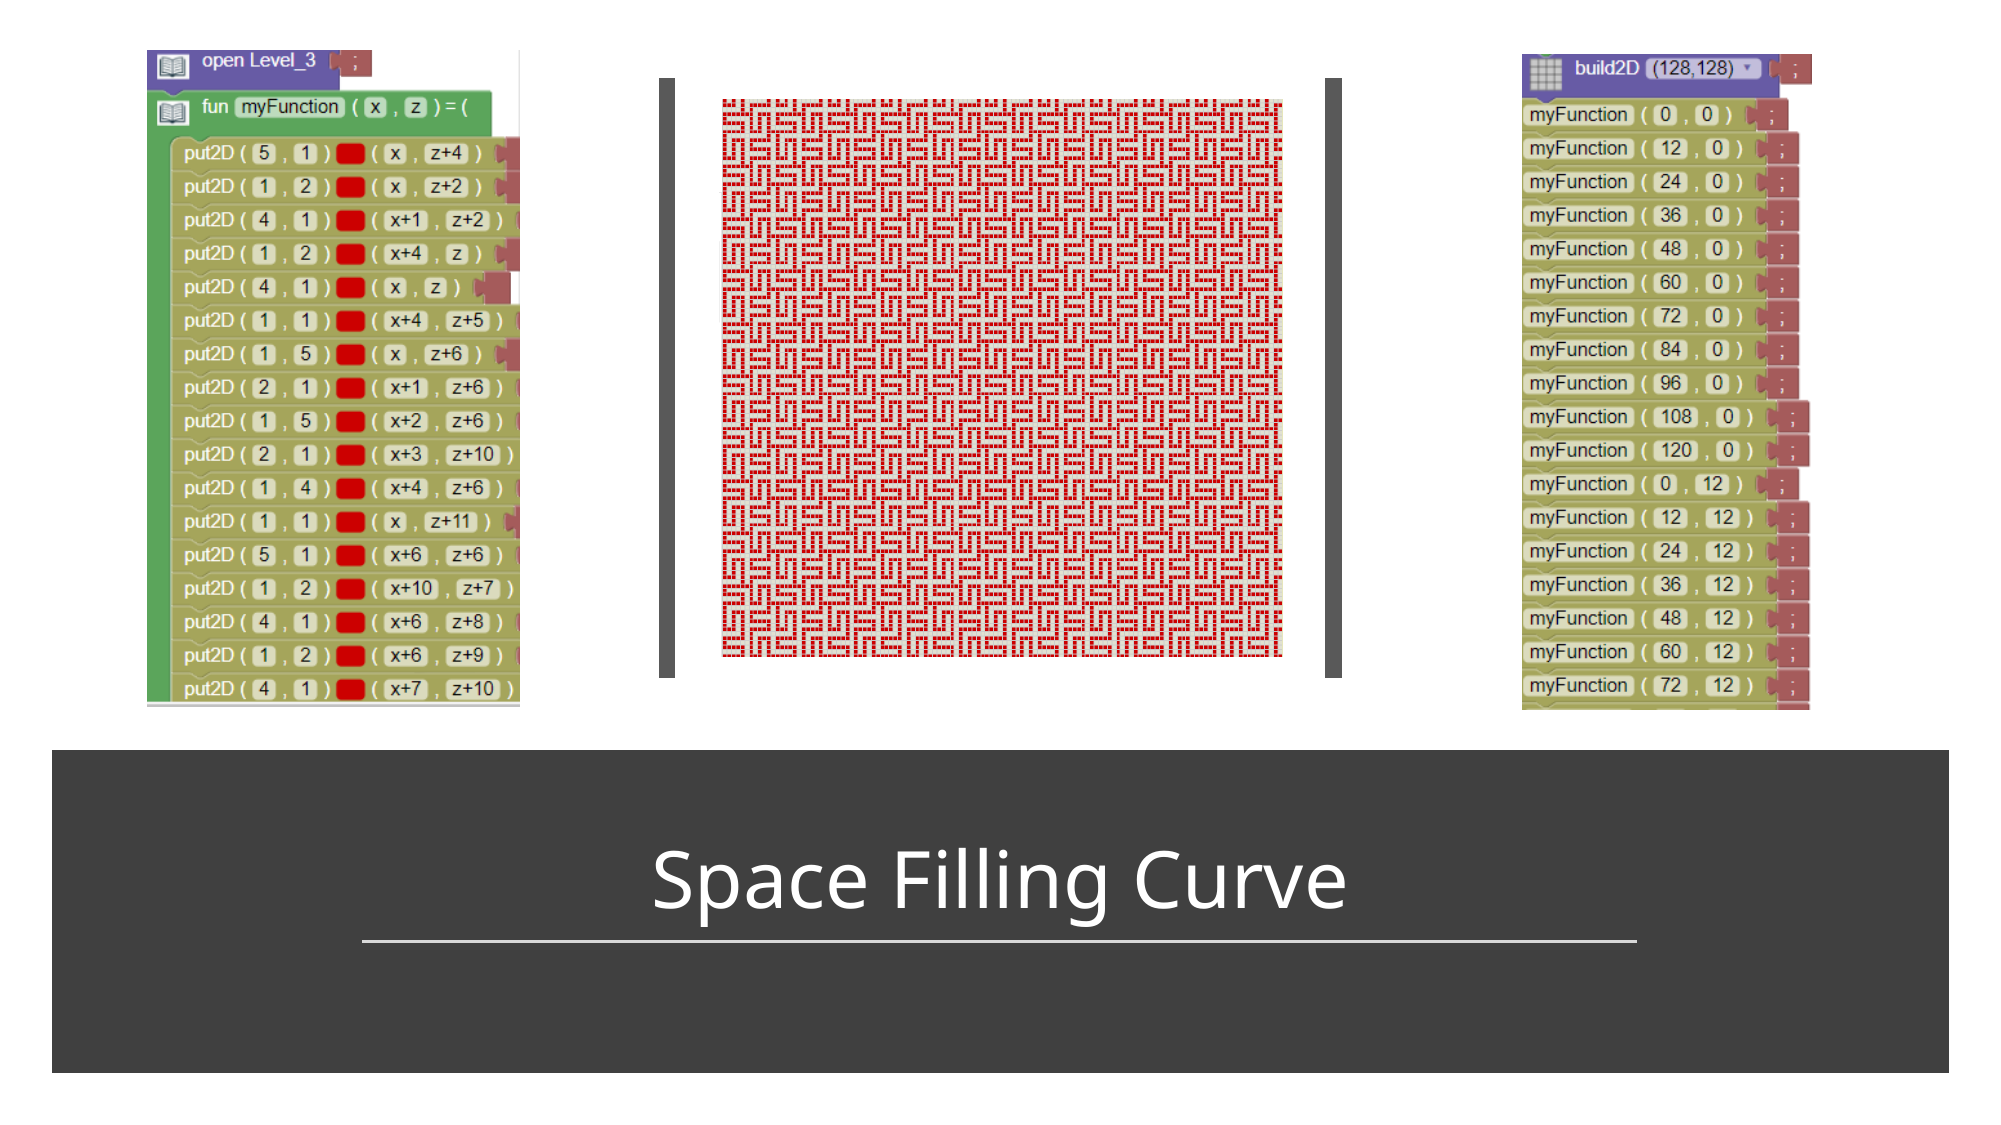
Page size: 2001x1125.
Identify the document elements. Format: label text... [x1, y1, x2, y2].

picture [1522, 54, 1812, 710]
title Space Filling Curve [86, 780, 1914, 933]
picture [146, 50, 520, 707]
text_box [61, 759, 1939, 1064]
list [719, 99, 1283, 658]
